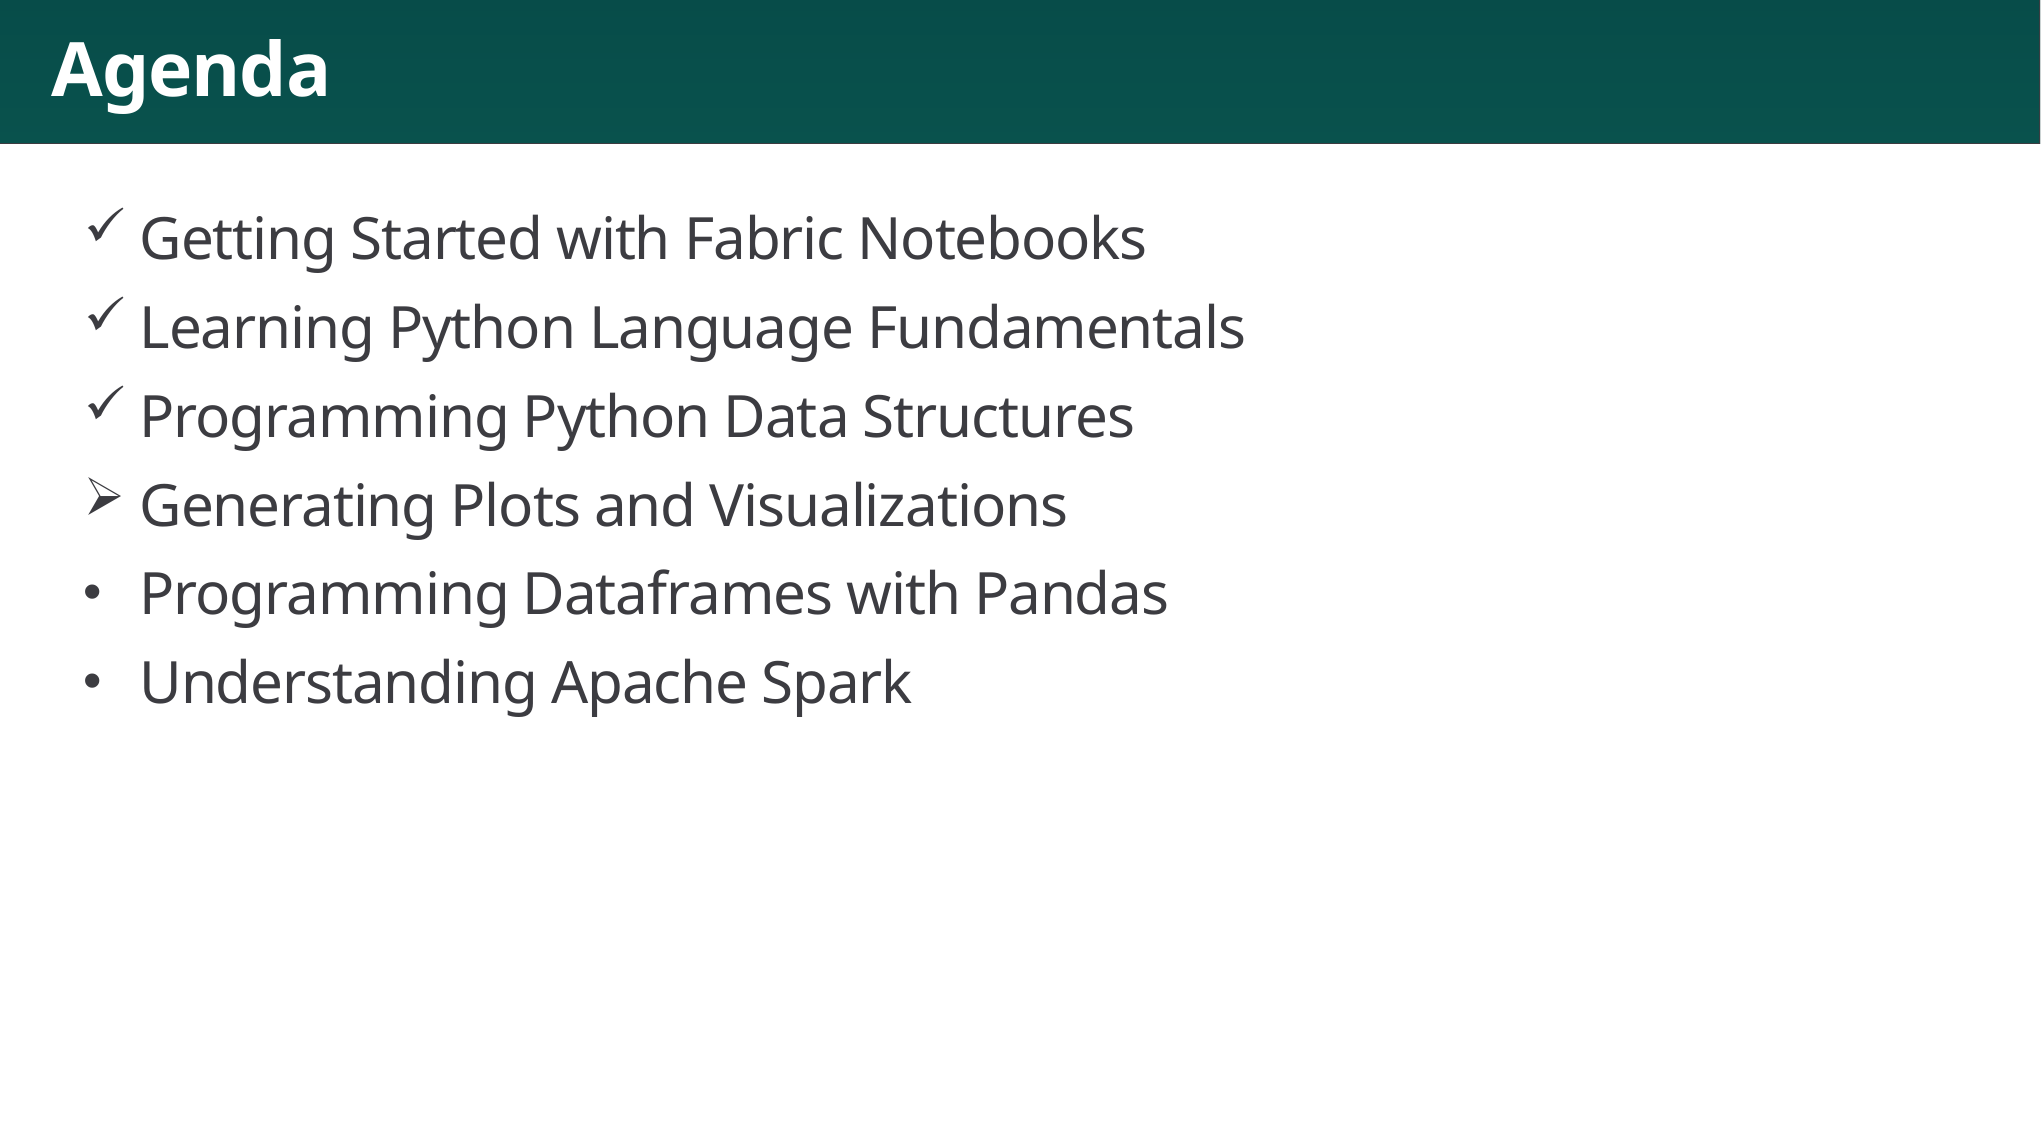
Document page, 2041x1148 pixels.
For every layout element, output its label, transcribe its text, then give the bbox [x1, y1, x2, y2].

title Agenda [51, 31, 1988, 113]
list Getting Started with Fabric Notebooks Learning Python Language Fundamentals Programming Python Data Structures Generating Plots and Visualizations Programming Dataframes with Pandas Understanding Apache Spark [83, 201, 1988, 721]
